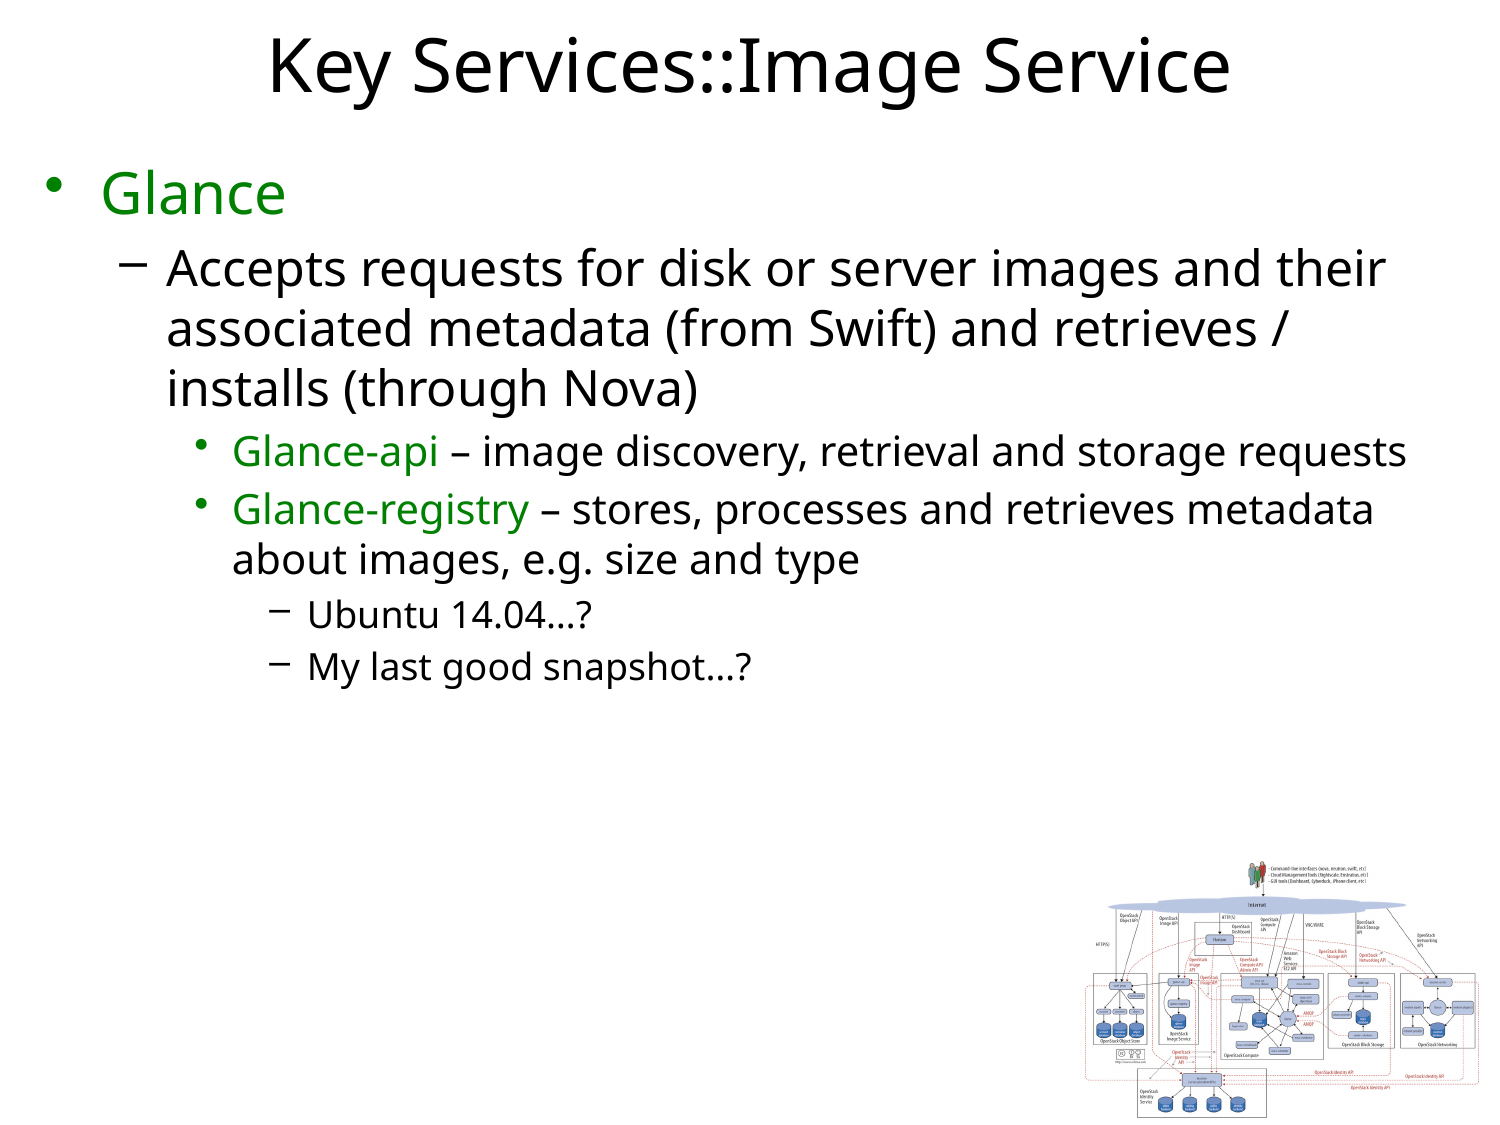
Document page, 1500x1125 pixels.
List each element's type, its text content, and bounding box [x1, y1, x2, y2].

list Glance Accepts requests for disk or server images and their associated metadata (from Swift) and retrieves / installs (through Nova) Glance-api – image discovery, retrieval and storage requests Glance-registry – stores, processes and retrieves metadata about images, e.g. size and type Ubuntu 14.04…? My last good snapshot…? [29, 148, 1459, 976]
title Key Services::Image Service [75, 0, 1425, 126]
picture [1080, 859, 1483, 1120]
